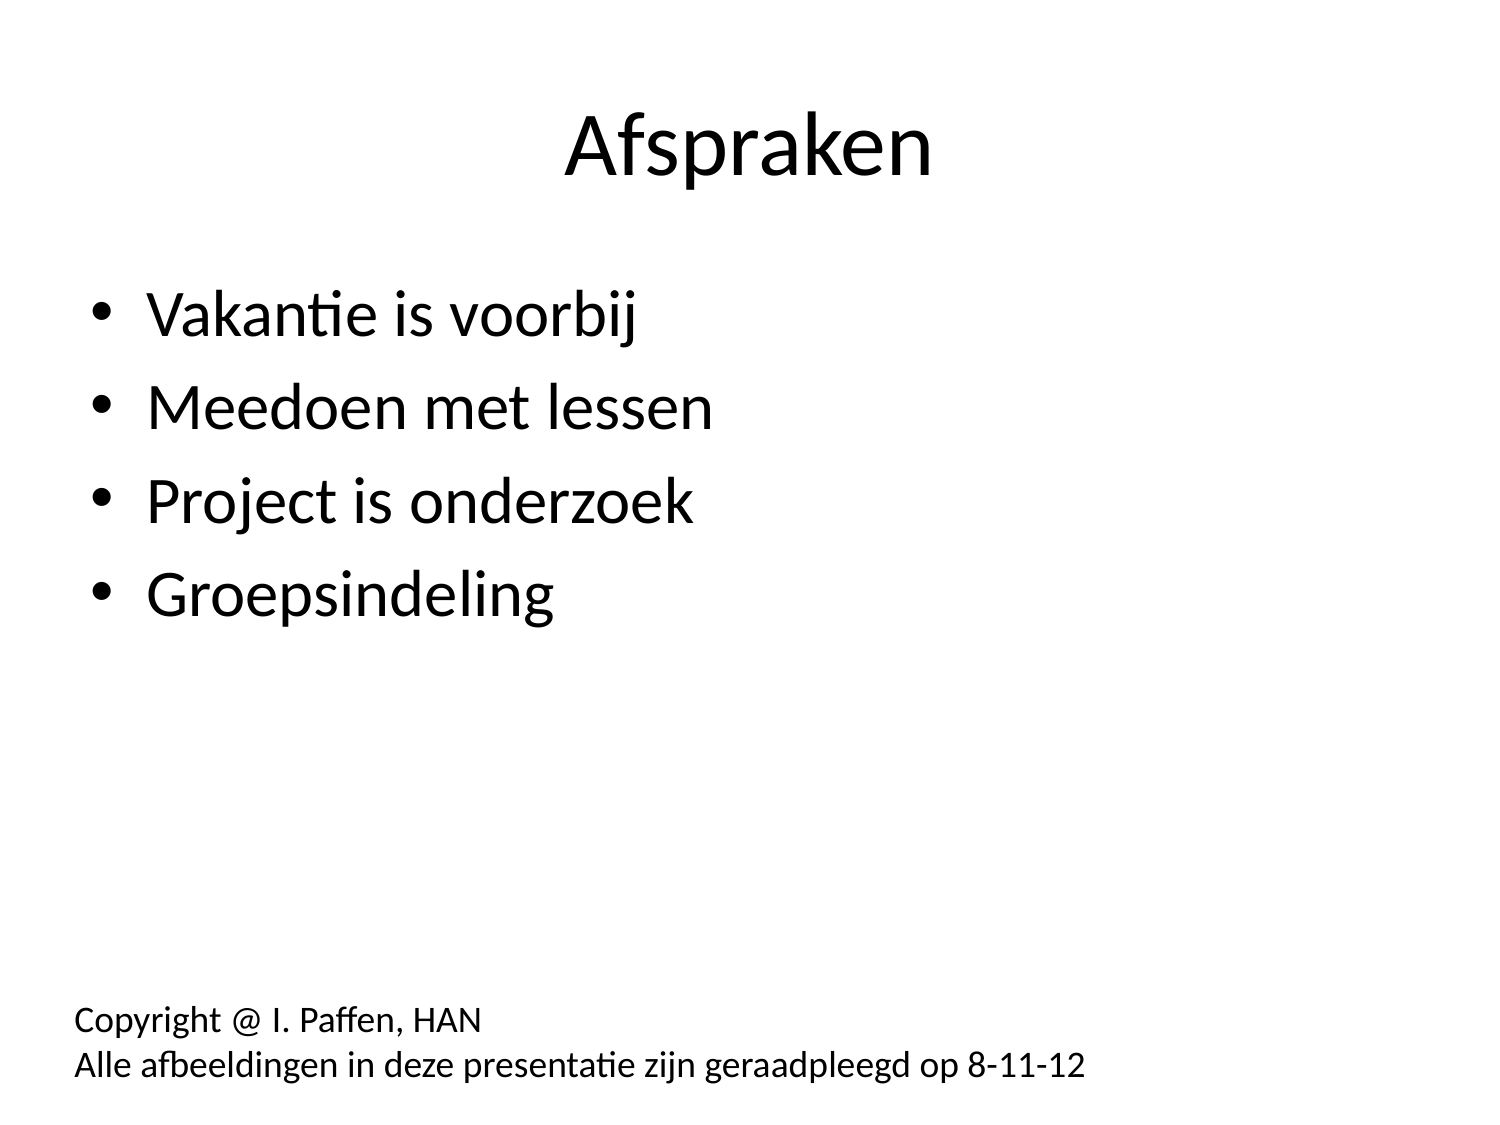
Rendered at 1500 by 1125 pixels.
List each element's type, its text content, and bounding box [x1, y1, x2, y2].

title Afspraken [75, 45, 1425, 233]
list Vakantie is voorbij Meedoen met lessen Project is onderzoek Groepsindeling [75, 262, 1425, 1005]
text_box Copyright @ I. Paffen, HAN Alle afbeeldingen in deze presentatie zijn geraadpleegd op 8-11-12 [59, 987, 1102, 1093]
